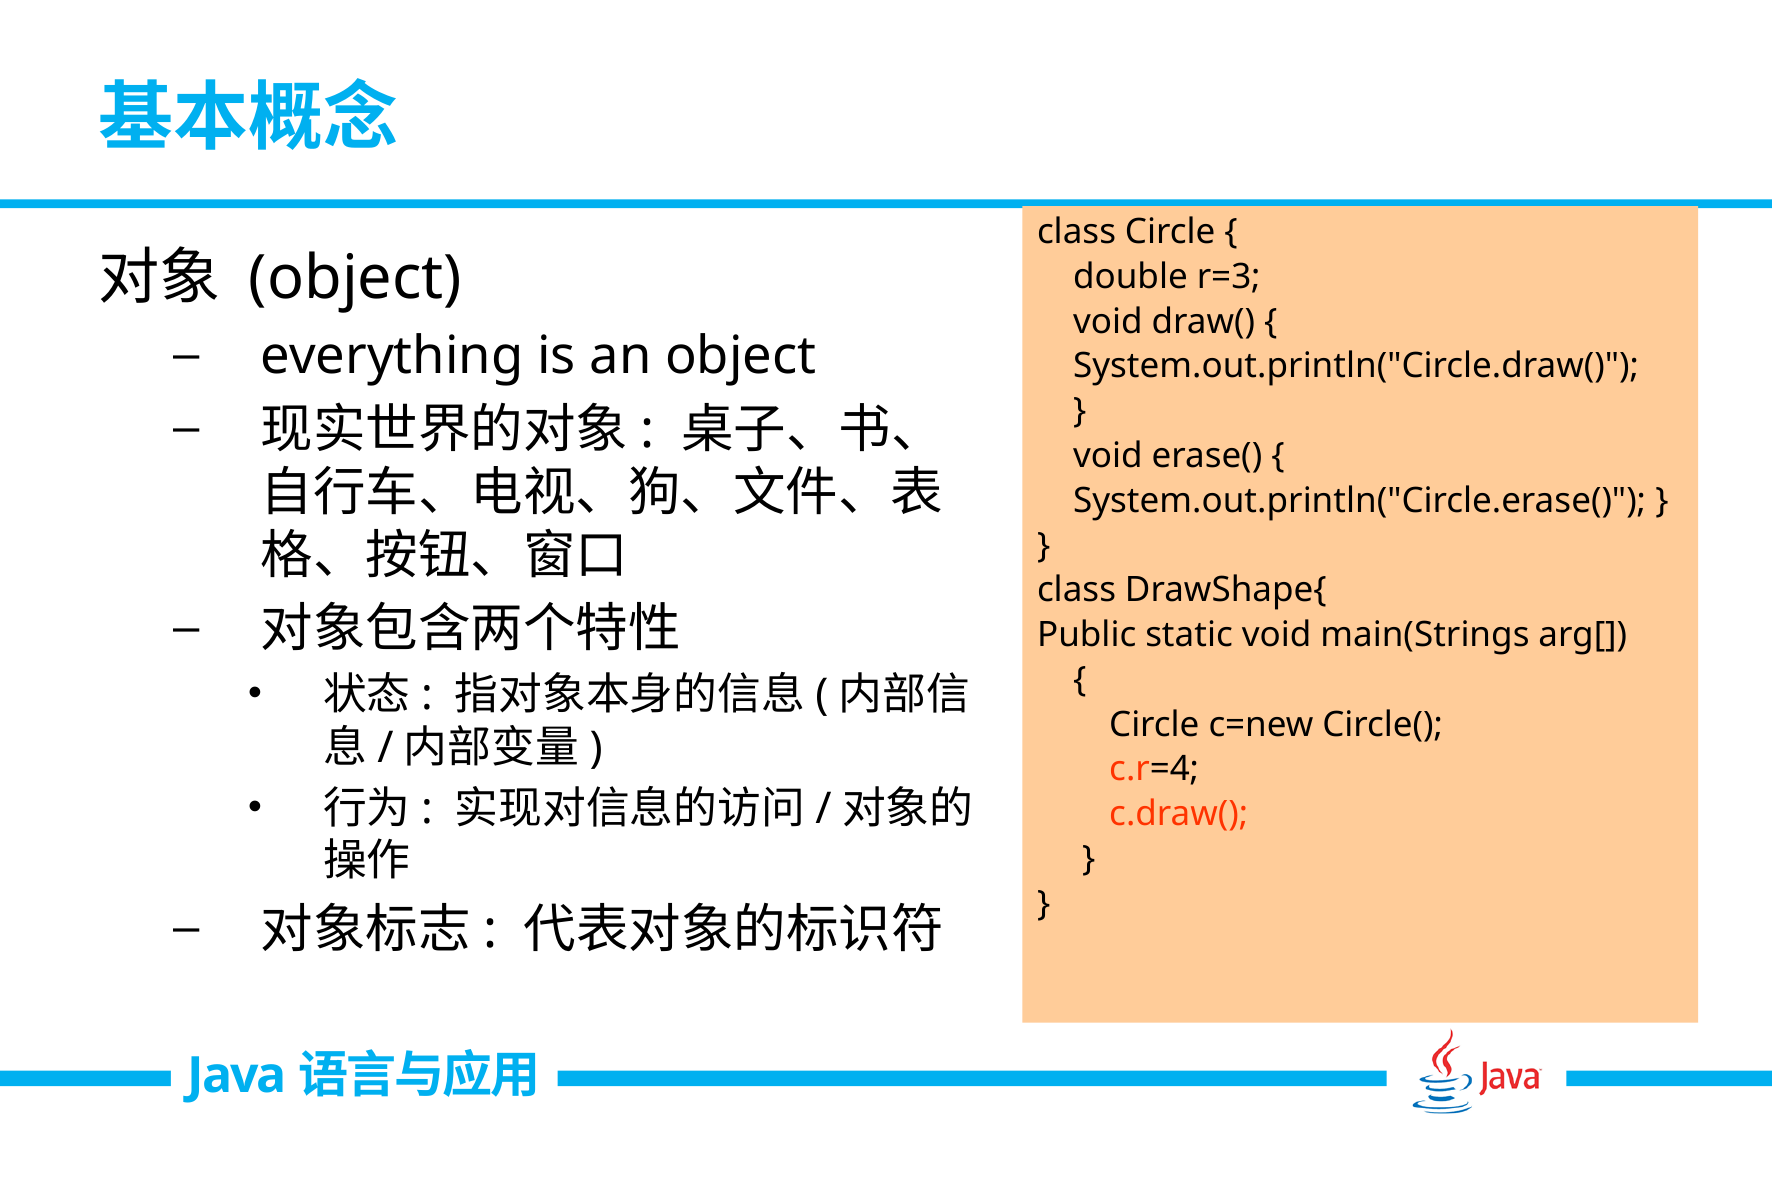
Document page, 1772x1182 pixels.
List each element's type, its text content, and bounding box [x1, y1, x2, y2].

list 对象 (object) everything is an object 现实世界的对象: 桌子、书、自行车、电视、狗、文件、表格、按钮、窗口 对象包含两个特性 状态: 指对象本身的信息(内部信息/内部变量) 行为: 实现对信息的访问/对象的操作 对象标志: 代表对象的标识符 [80, 228, 1004, 1009]
picture [1386, 1023, 1567, 1094]
title 基本概念 [80, 73, 1677, 168]
text_box class Circle { double r=3; void draw() { System.out.println("Circle.draw()"); } void erase() { System.out.println("Circle.erase()"); } } class DrawShape{ Public static void main(Strings arg[]) { Circle c=new Circle(); c.r=4; c.draw(); } } [1022, 206, 1699, 1023]
slide_number [1269, 1094, 1684, 1158]
